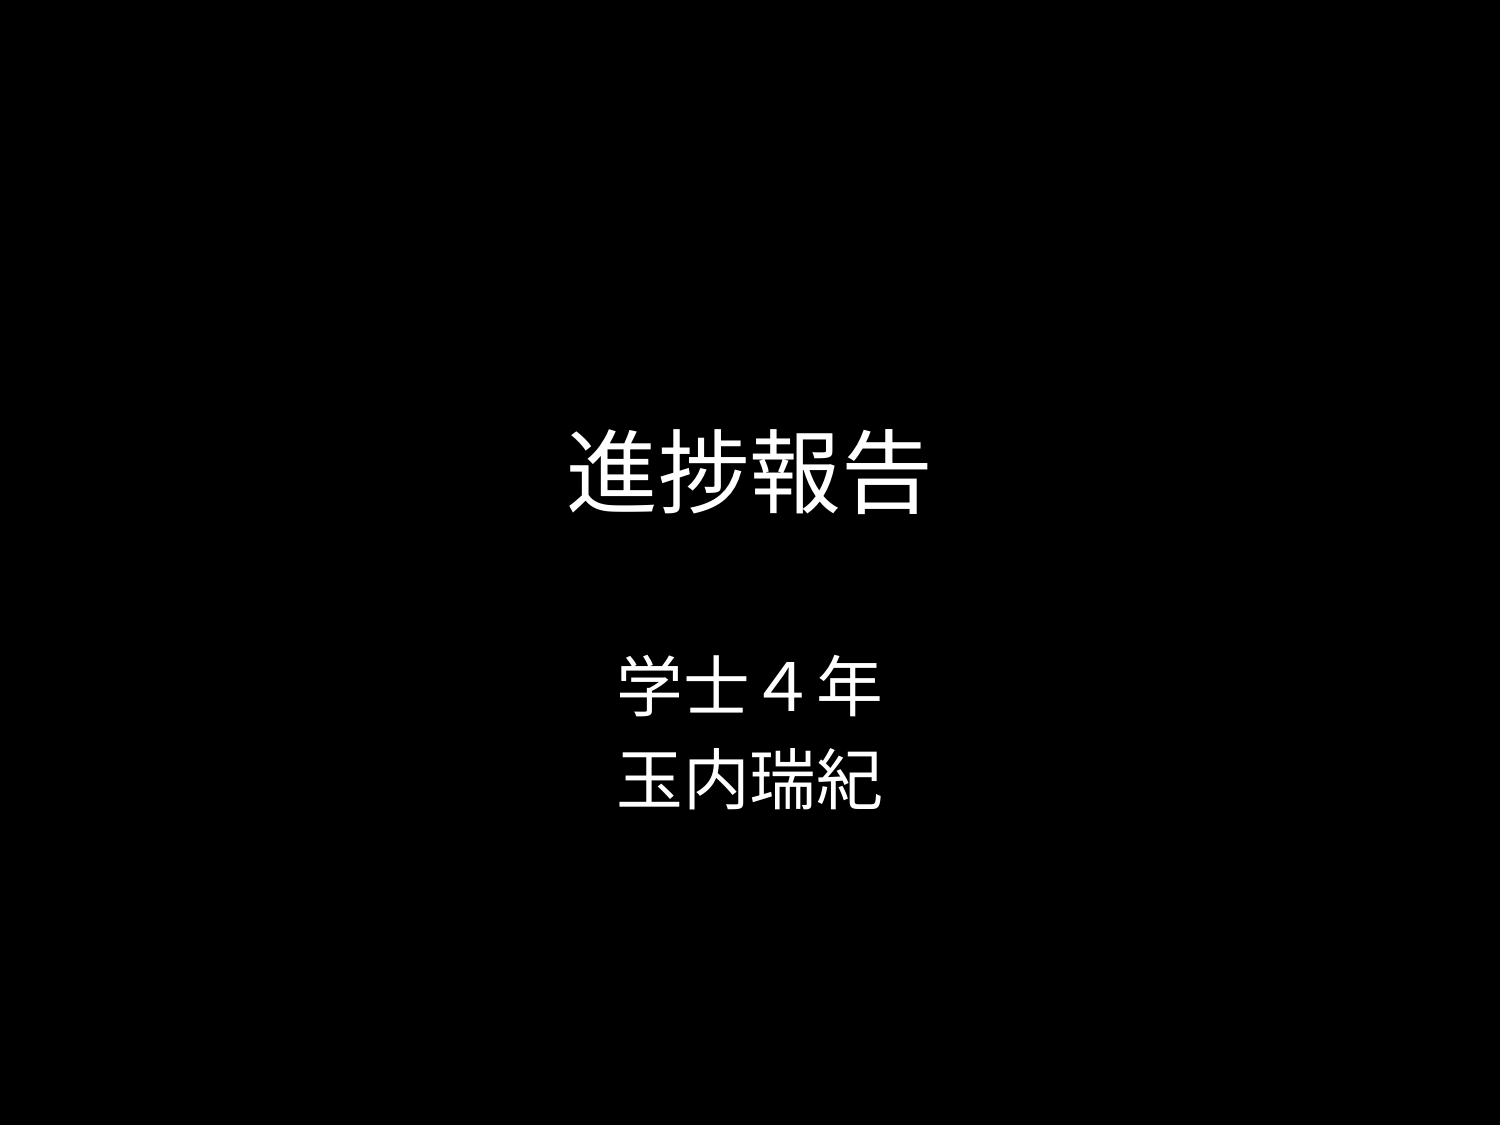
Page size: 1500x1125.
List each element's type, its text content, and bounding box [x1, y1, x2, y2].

subtitle 学士４年 玉内瑞紀 [225, 637, 1275, 925]
title 進捗報告 [112, 349, 1388, 591]
